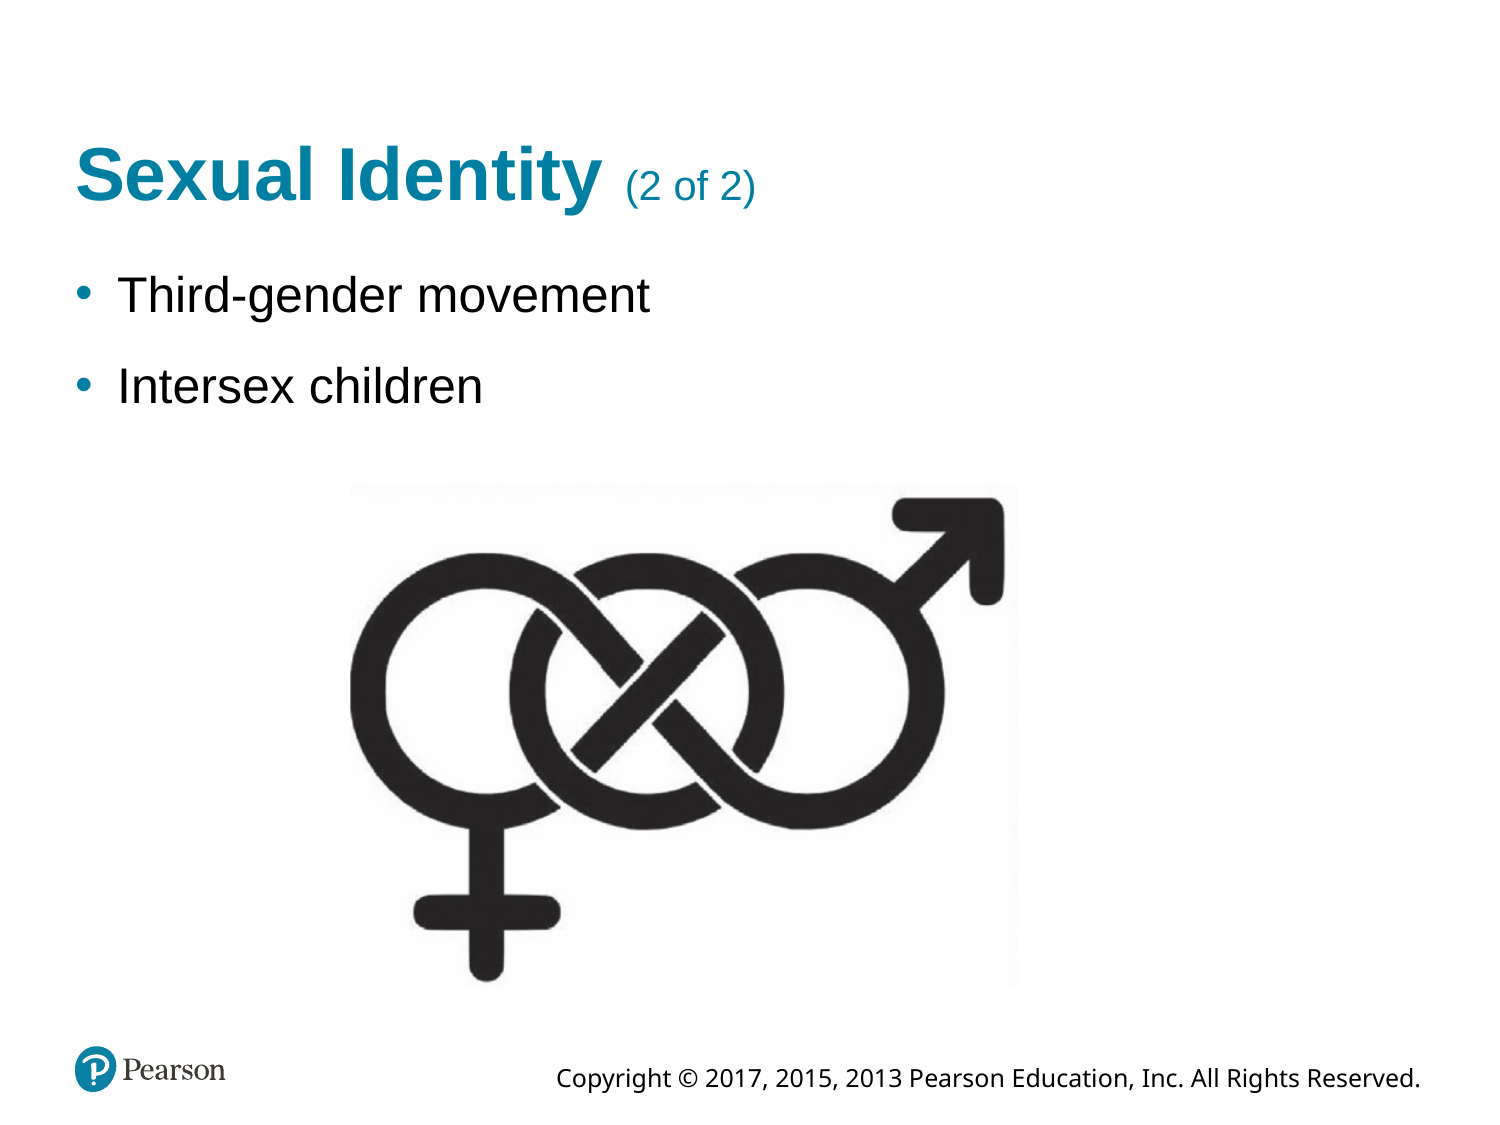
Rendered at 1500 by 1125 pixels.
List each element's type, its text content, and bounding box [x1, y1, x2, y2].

picture [349, 483, 1018, 989]
title Sexual Identity (2 of 2) [75, 35, 1425, 216]
list Third-gender movement Intersex children [75, 262, 1363, 438]
